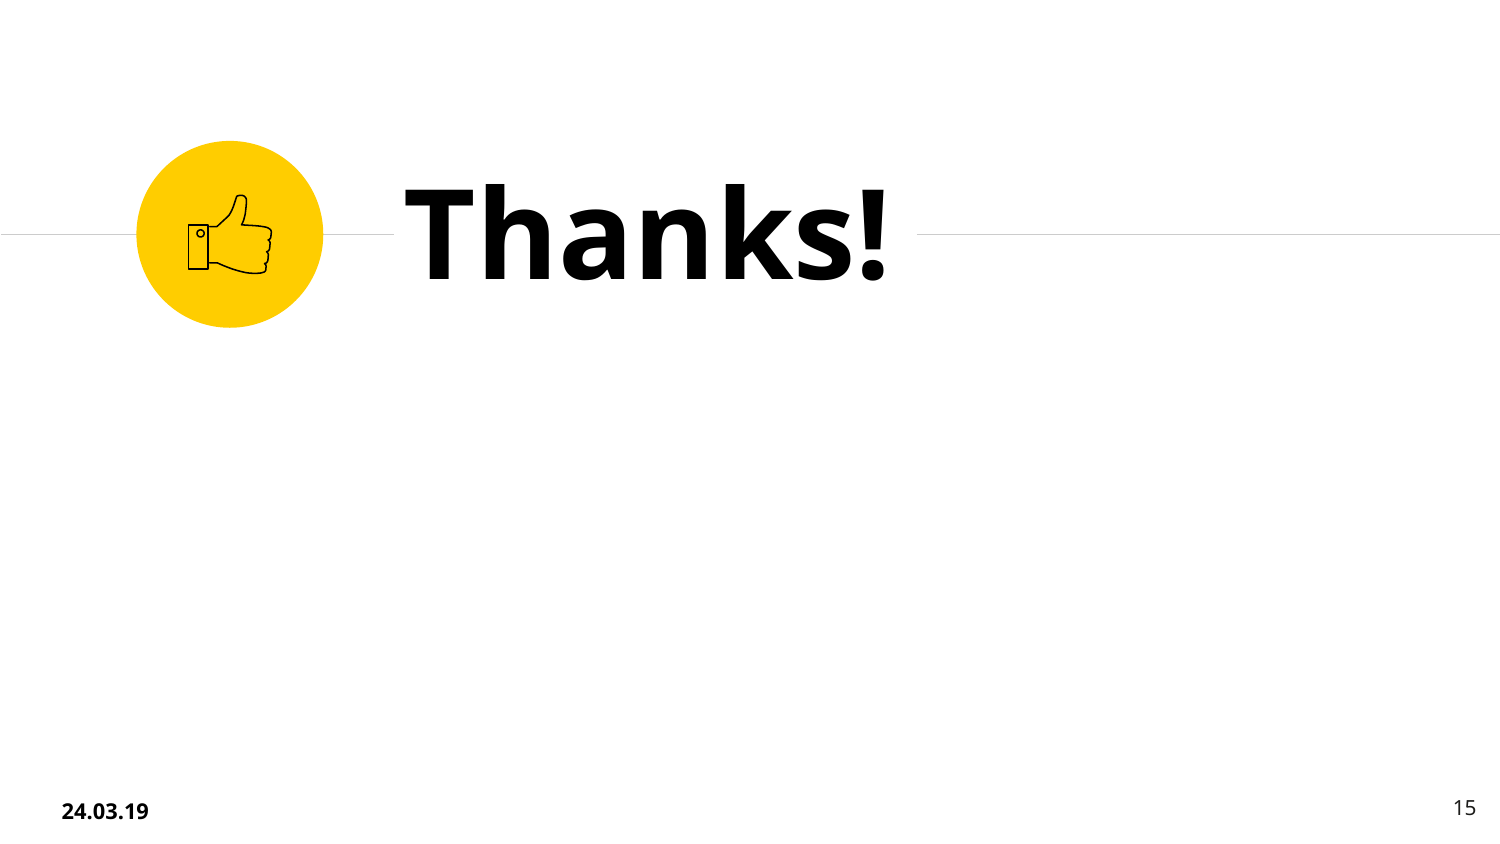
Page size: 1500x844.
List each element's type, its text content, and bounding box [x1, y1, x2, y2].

text_box [136, 140, 324, 233]
text_box 24.03.19 [46, 799, 167, 822]
title Thanks! [389, 133, 1195, 325]
slide_number 15 [1401, 779, 1492, 844]
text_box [188, 195, 272, 274]
text_box [136, 243, 323, 328]
